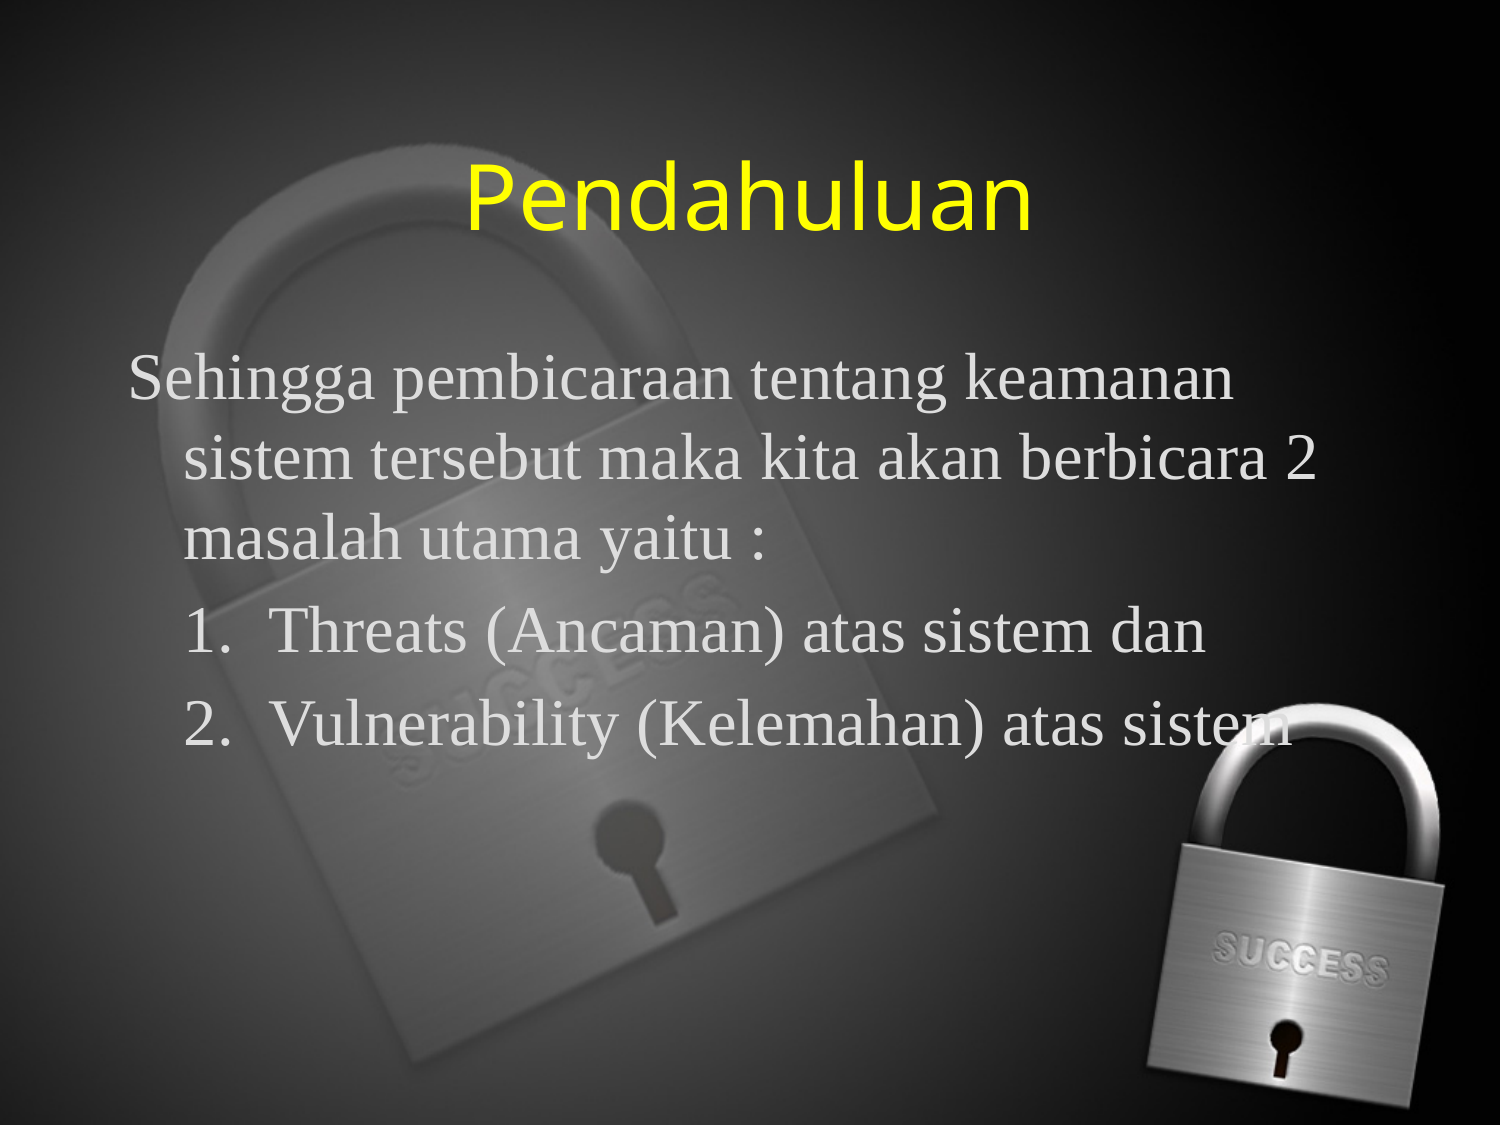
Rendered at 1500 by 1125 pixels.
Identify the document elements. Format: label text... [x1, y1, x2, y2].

list Sehingga pembicaraan tentang keamanan sistem tersebut maka kita akan berbicara 2 masalah utama yaitu : Threats (Ancaman) atas sistem dan Vulnerability (Kelemahan) atas sistem [112, 324, 1388, 1000]
picture [0, 0, 1500, 1125]
title Pendahuluan [112, 99, 1388, 288]
